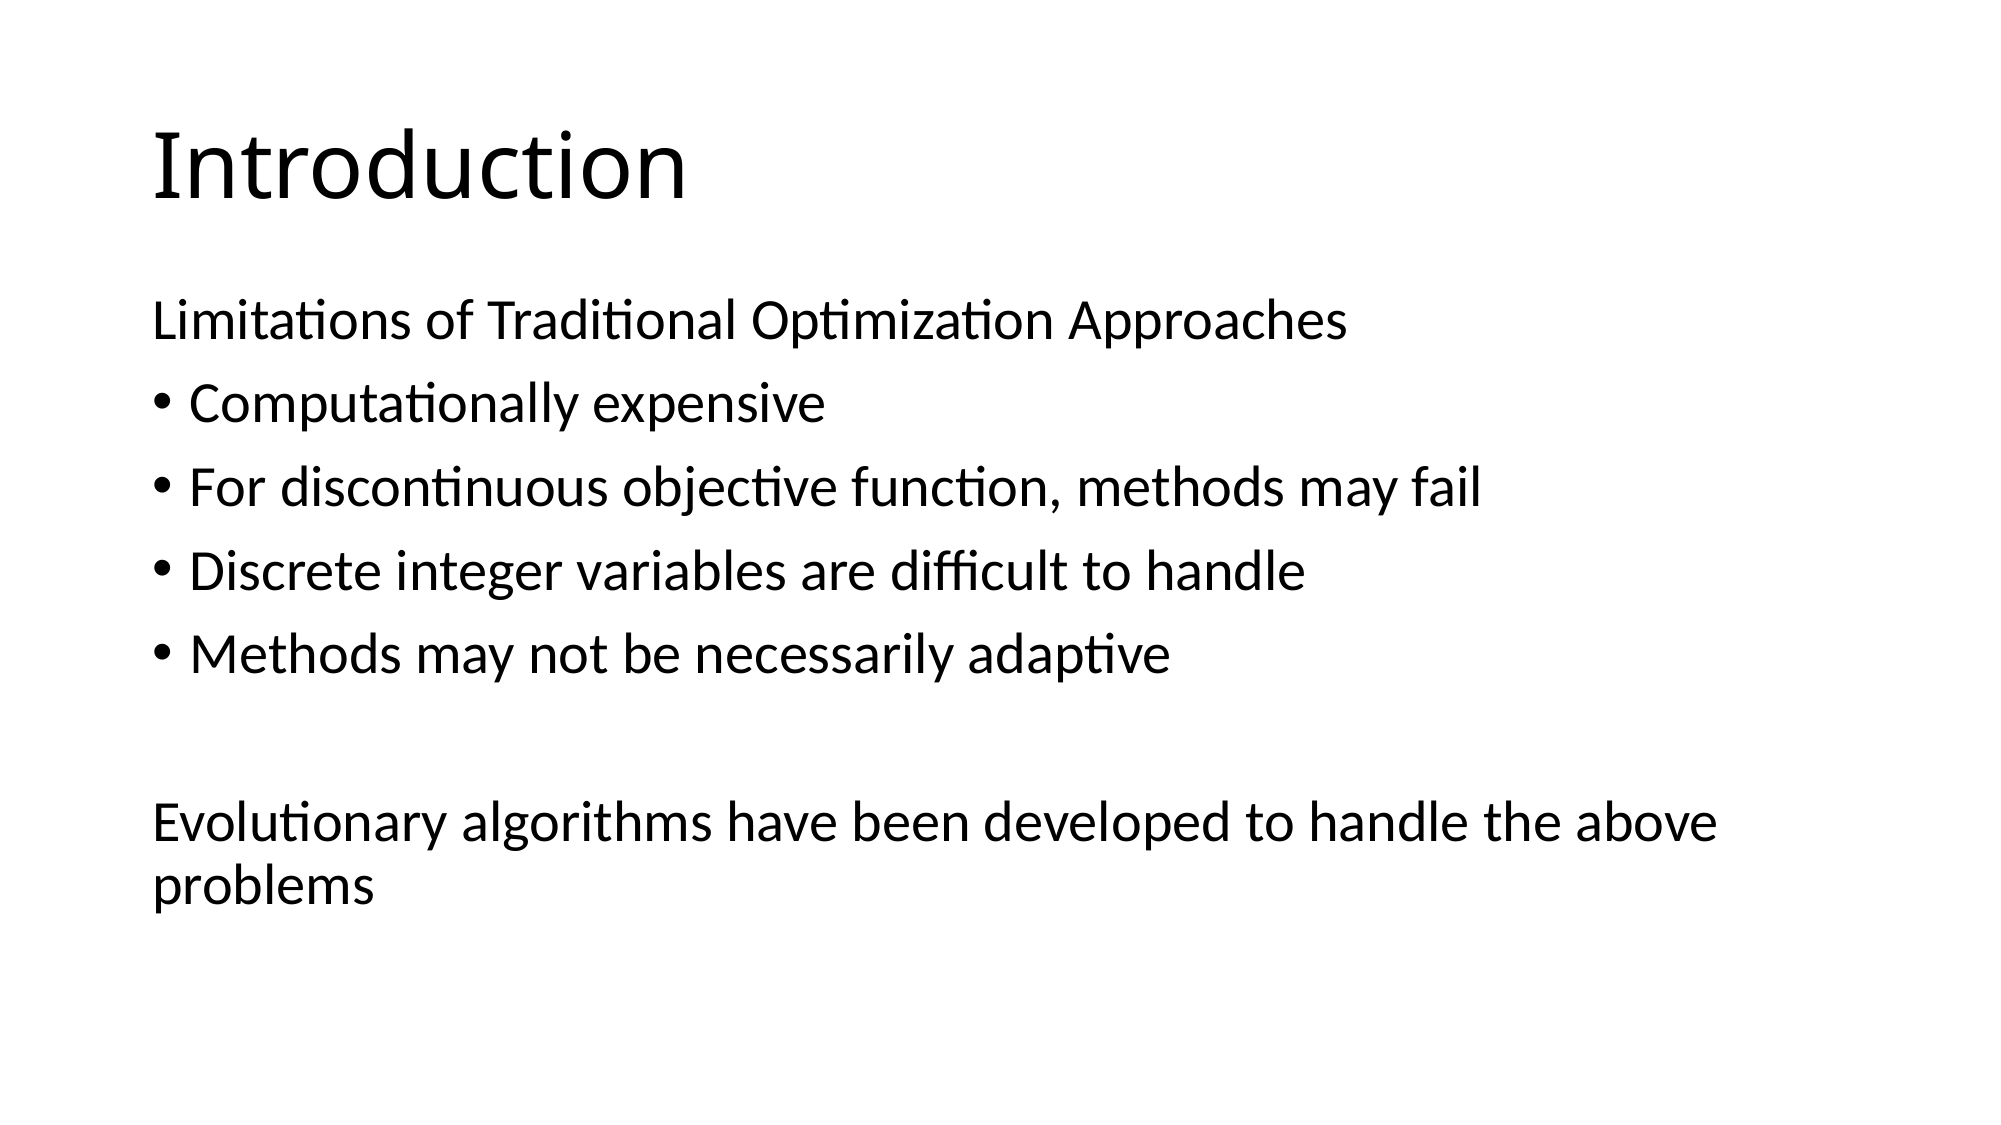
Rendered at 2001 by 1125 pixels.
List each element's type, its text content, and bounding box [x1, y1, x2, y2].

title Introduction [137, 59, 1863, 278]
list Limitations of Traditional Optimization Approaches Computationally expensive For discontinuous objective function, methods may fail Discrete integer variables are difficult to handle Methods may not be necessarily adaptive Evolutionary algorithms have been developed to handle the above problems [137, 281, 1863, 996]
